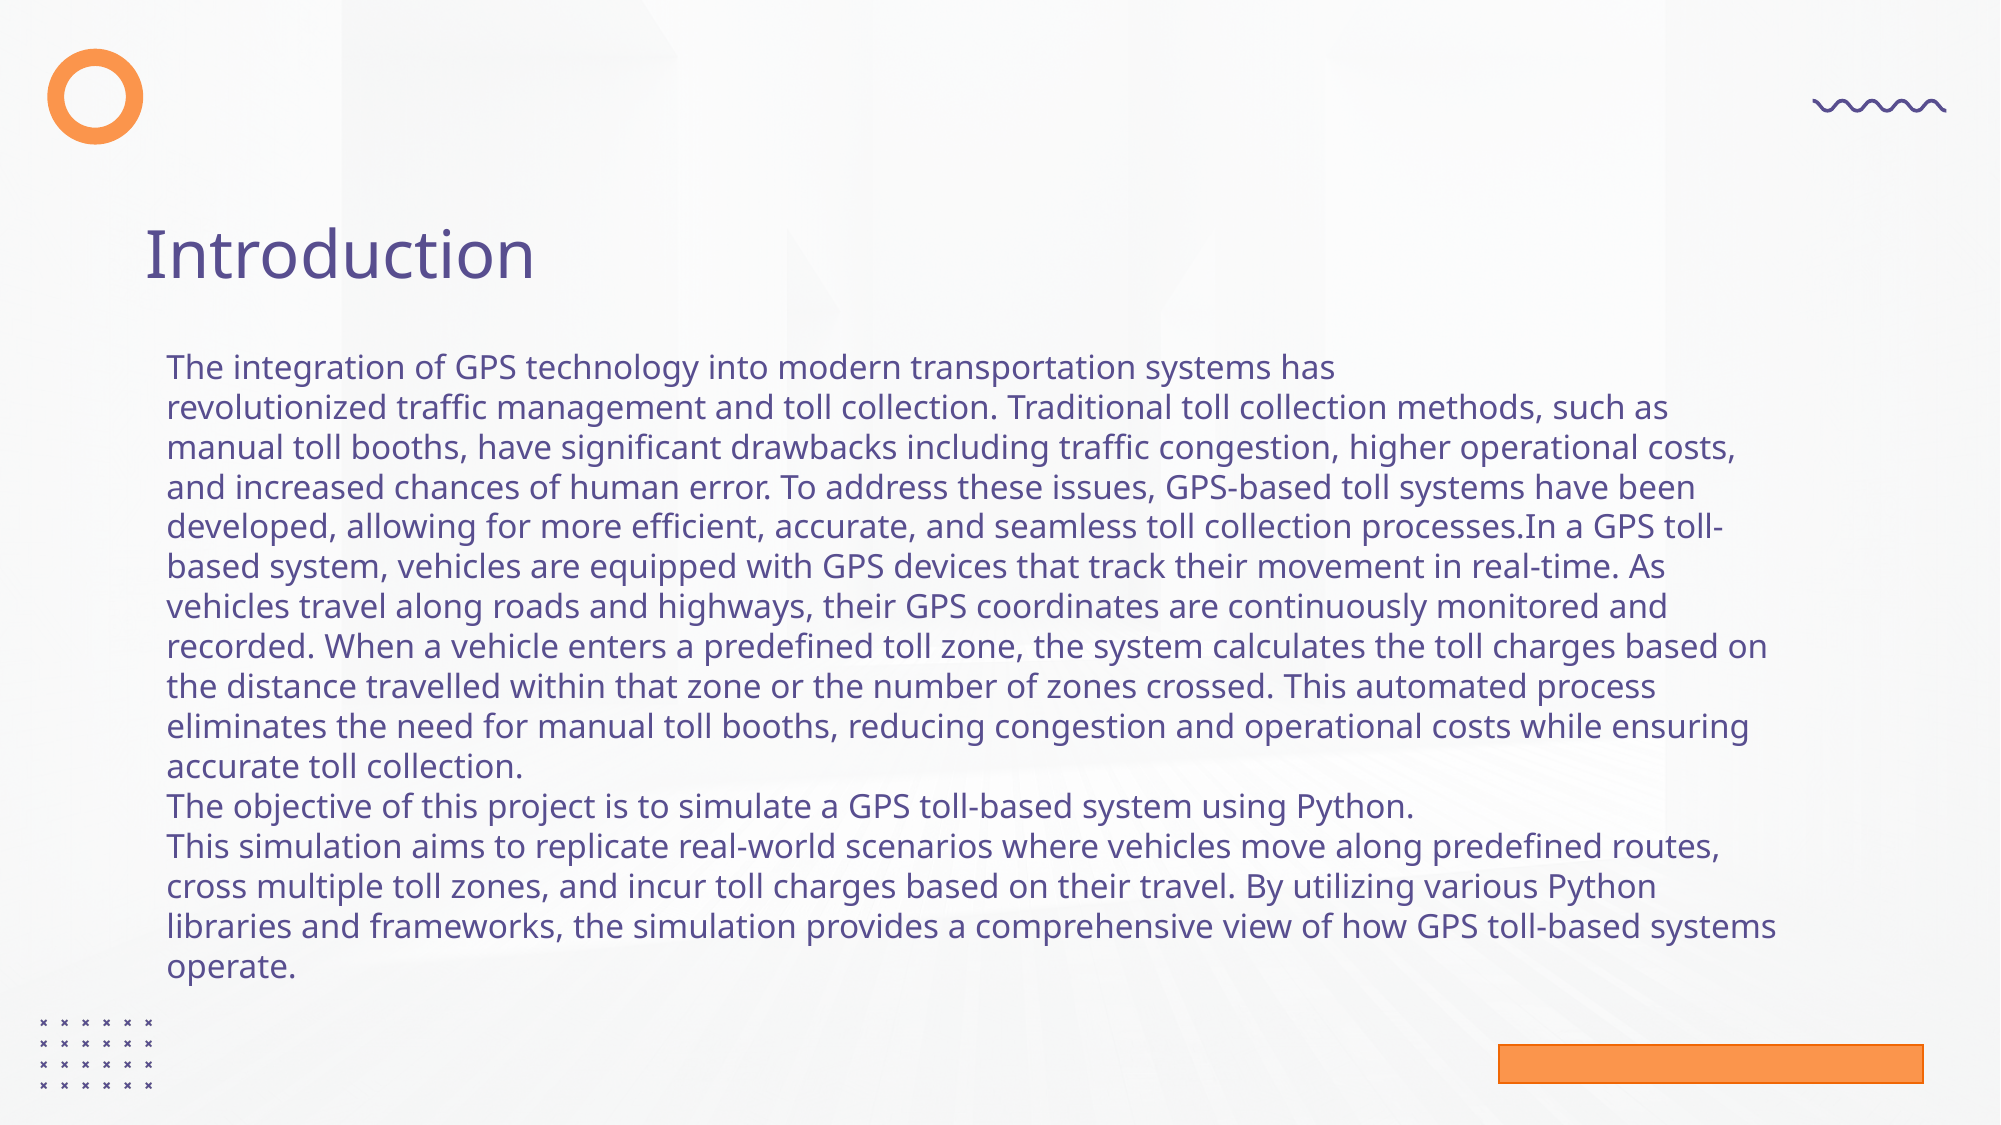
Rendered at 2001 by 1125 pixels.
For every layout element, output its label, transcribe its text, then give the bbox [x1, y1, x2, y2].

text_box [1498, 1044, 1924, 1084]
text_box Introduction [131, 204, 921, 300]
picture [41, 1020, 152, 1089]
text_box The integration of GPS technology into modern transportation systems has revolutionized traffic management and toll collection. Traditional toll collection methods, such as manual toll booths, have significant drawbacks including traffic congestion, higher operational costs, and increased chances of human error. To address these issues, GPS-based toll systems have been developed, allowing for more efficient, accurate, and seamless toll collection processes.In a GPS toll-based system, vehicles are equipped with GPS devices that track their movement in real-time. As vehicles travel along roads and highways, their GPS coordinates are continuously monitored and recorded. When a vehicle enters a predefined toll zone, the system calculates the toll charges based on the distance travelled within that zone or the number of zones crossed. This automated process eliminates the need for manual toll booths, reducing congestion and operational costs while ensuring accurate toll collection. The objective of this project is to simulate a GPS toll-based system using Python. This simulation aims to replicate real-world scenarios where vehicles move along predefined routes, cross multiple toll zones, and incur toll charges based on their travel. By utilizing various Python libraries and frameworks, the simulation provides a comprehensive view of how GPS toll-based systems operate. [151, 338, 1800, 784]
